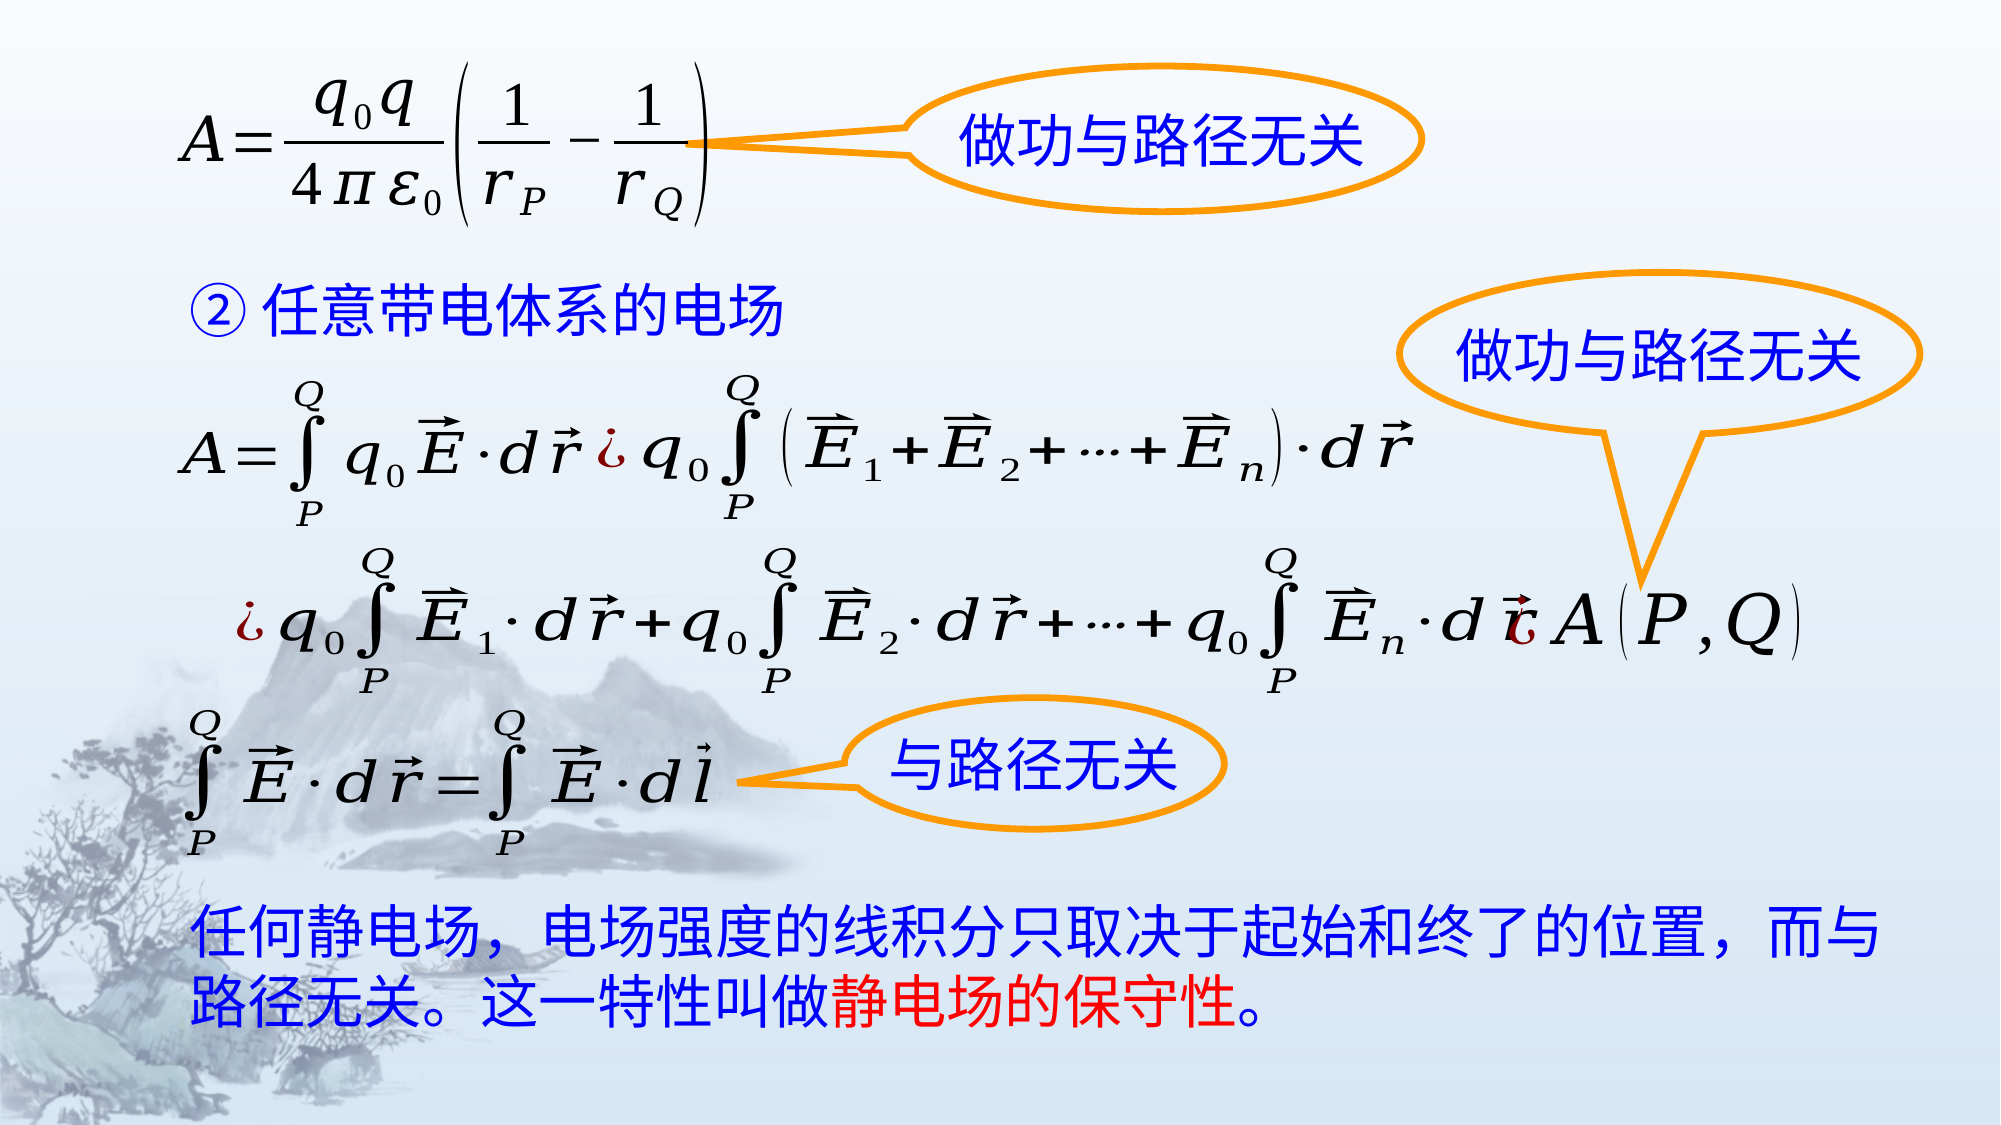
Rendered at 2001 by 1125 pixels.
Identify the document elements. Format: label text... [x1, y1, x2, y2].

text_box ②任意带电体系的电场 [174, 267, 1630, 352]
text_box 做功与路径无关 [1399, 272, 1921, 582]
text_box 与路径无关 [737, 697, 1225, 830]
text_box 做功与路径无关 [707, 66, 1422, 212]
text_box 任何静电场，电场强度的线积分只取决于起始和终了的位置，而与路径无关。这一特性叫做静电场的保守性。 [174, 887, 1899, 1043]
